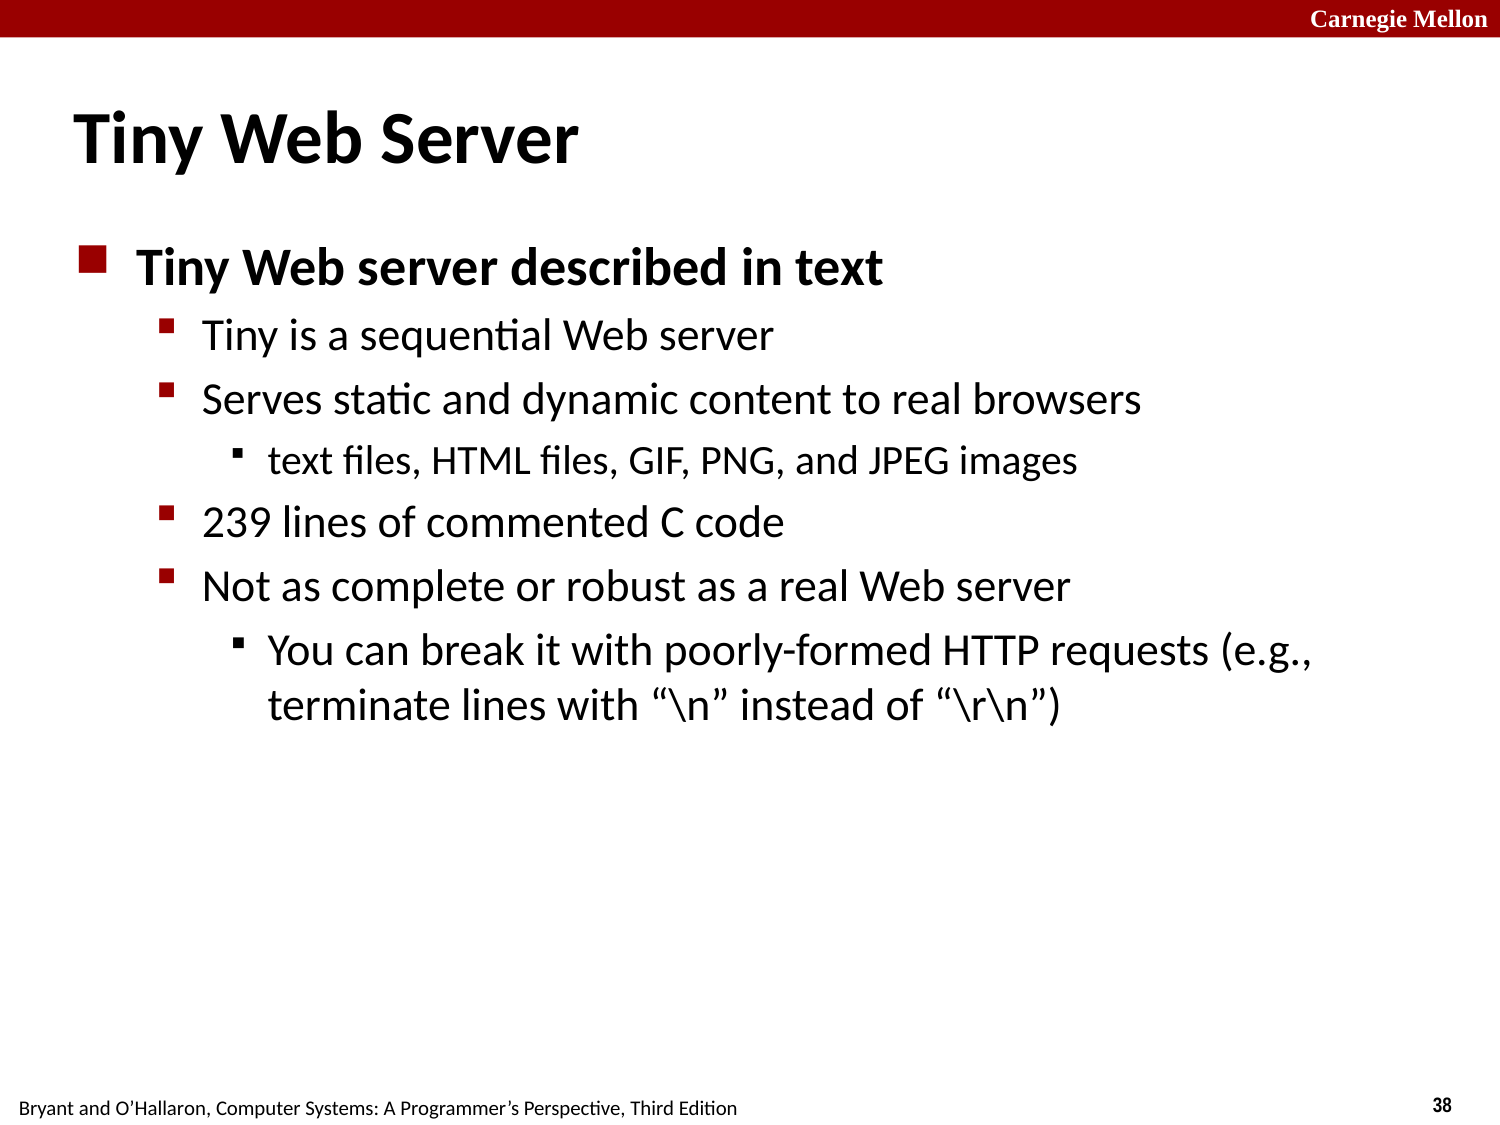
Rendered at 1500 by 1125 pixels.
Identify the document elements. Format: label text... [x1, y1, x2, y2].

title Tiny Web Server [58, 71, 1305, 197]
list Tiny Web server described in text Tiny is a sequential Web server Serves static and dynamic content to real browsers text files, HTML files, GIF, PNG, and JPEG images 239 lines of commented C code Not as complete or robust as a real Web server You can break it with poorly-formed HTTP requests (e.g., terminate lines with “\n” instead of “\r\n”) [64, 223, 1361, 1040]
